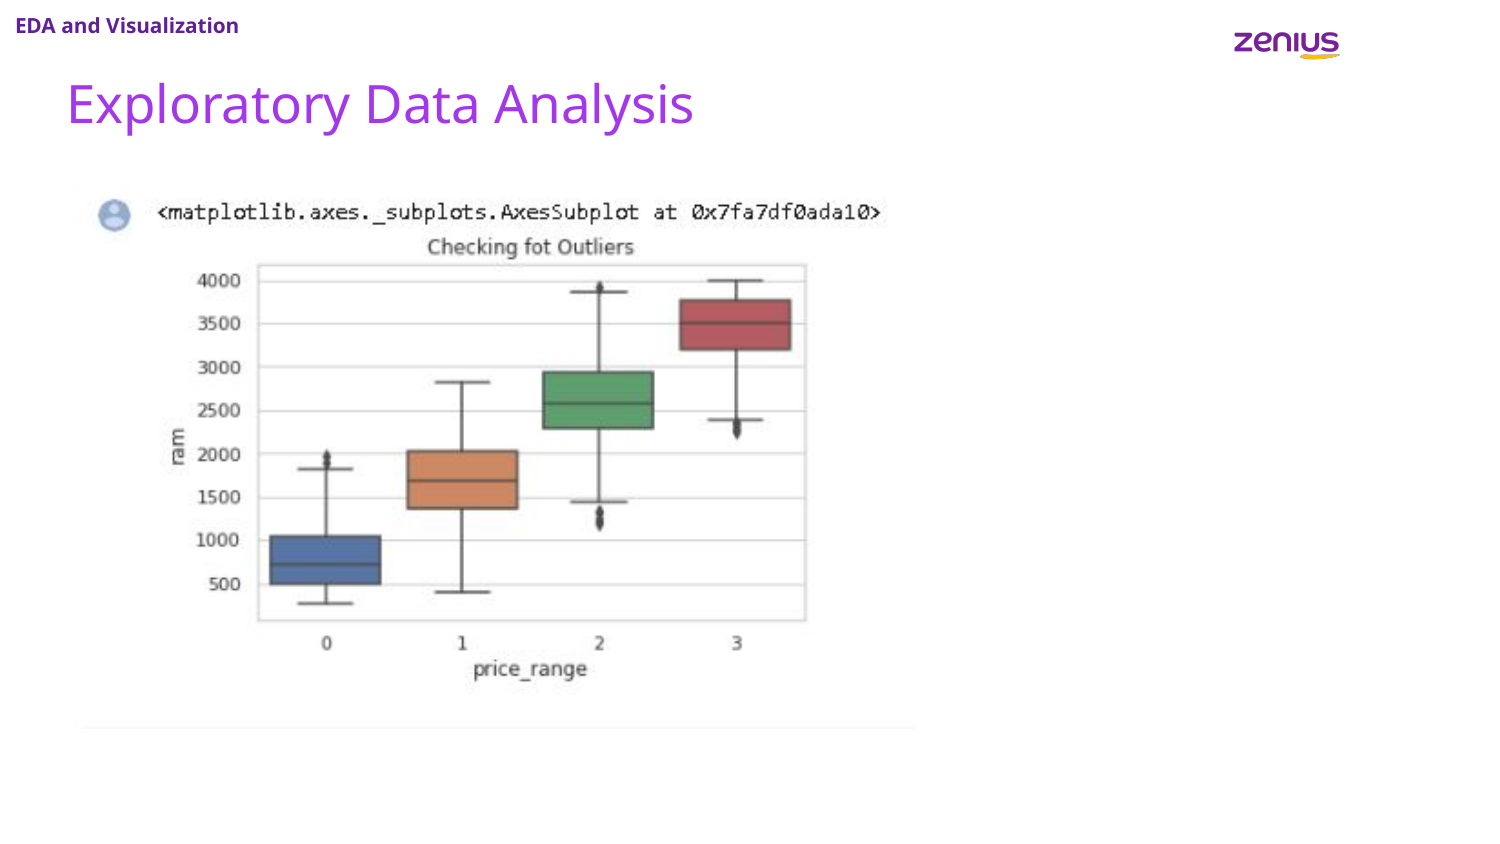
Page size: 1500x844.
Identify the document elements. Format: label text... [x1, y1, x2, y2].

picture [72, 185, 915, 729]
text_box EDA and Visualization [0, 0, 493, 51]
title Exploratory Data Analysis [51, 55, 1449, 150]
picture [1230, 15, 1343, 69]
